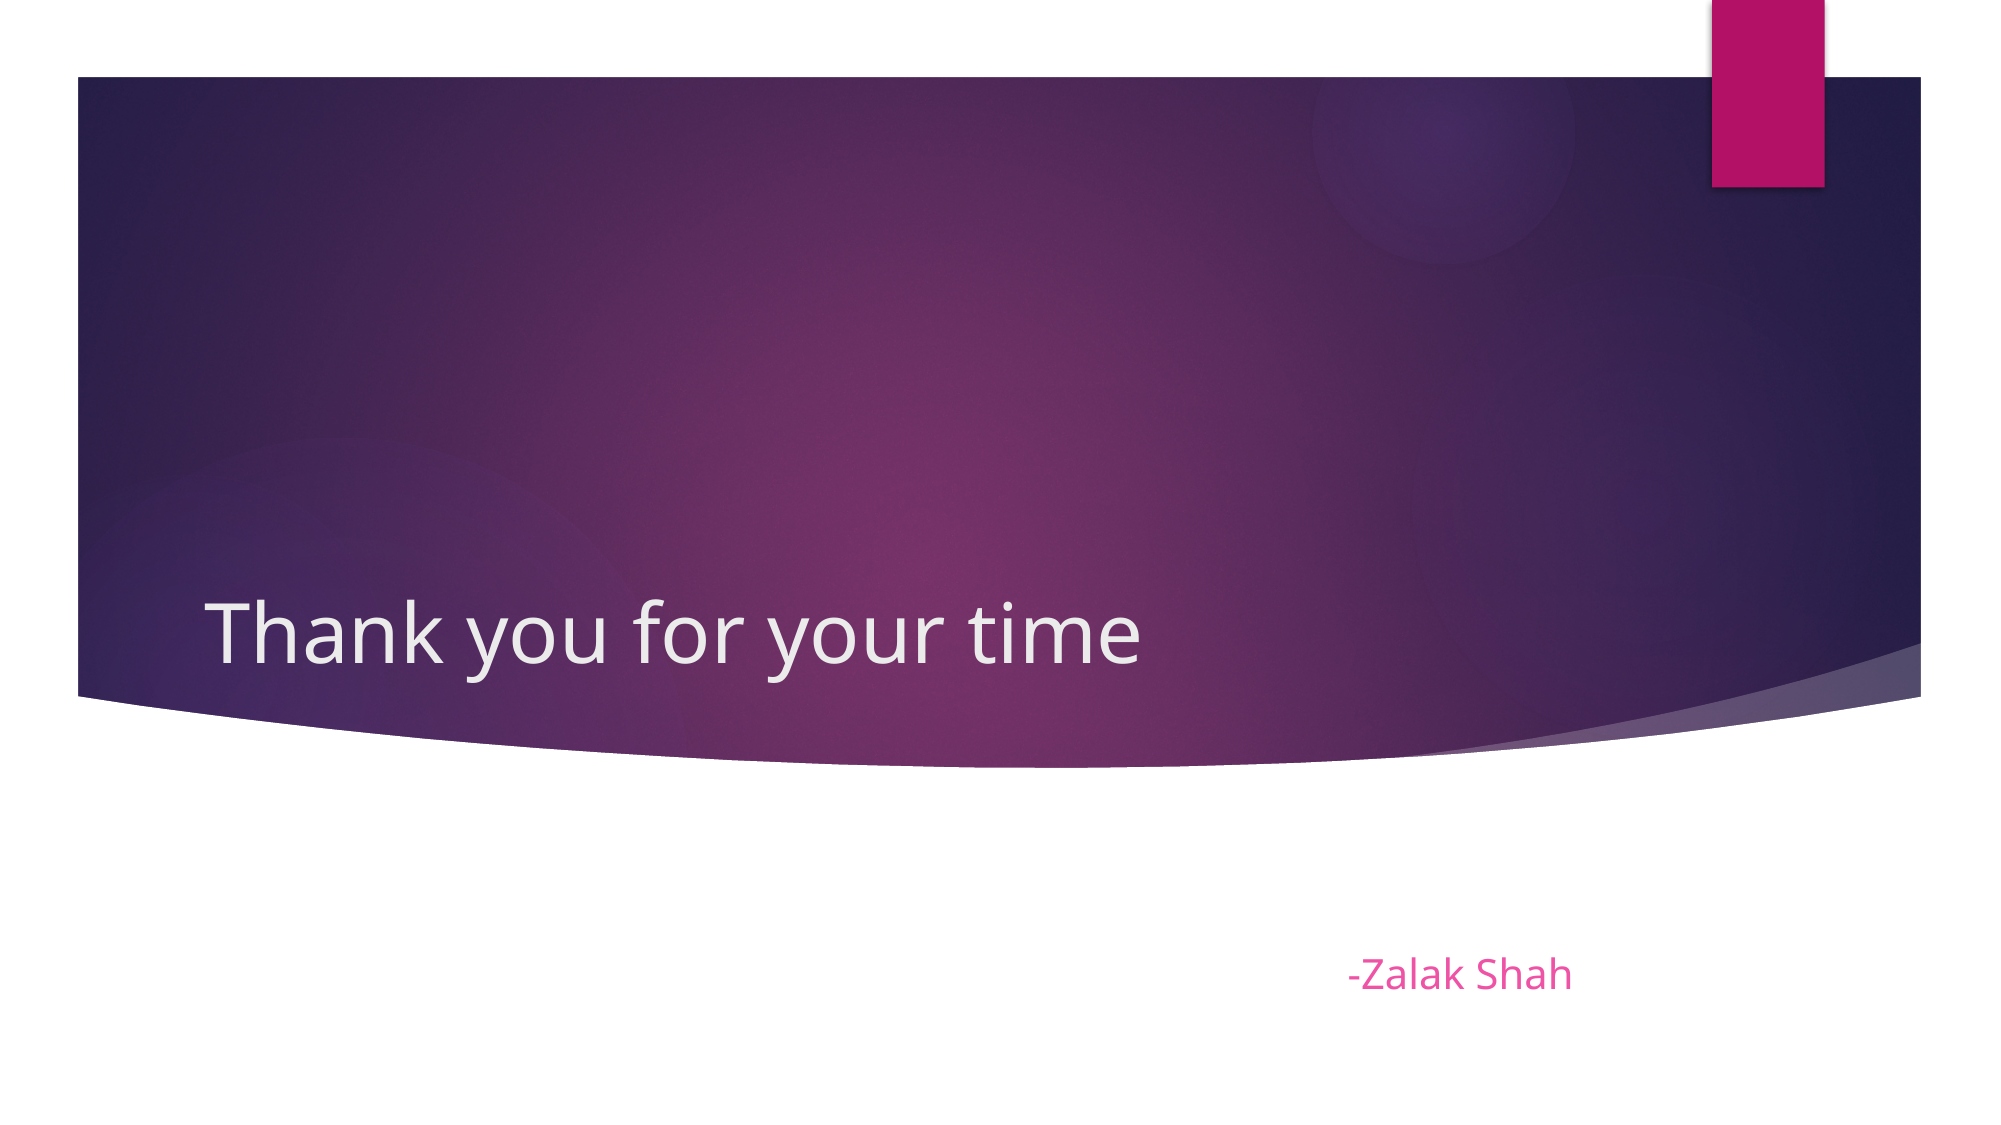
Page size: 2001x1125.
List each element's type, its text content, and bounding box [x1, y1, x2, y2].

list -Zalak Shah [1332, 940, 1913, 1082]
title Thank you for your time [189, 388, 1638, 688]
